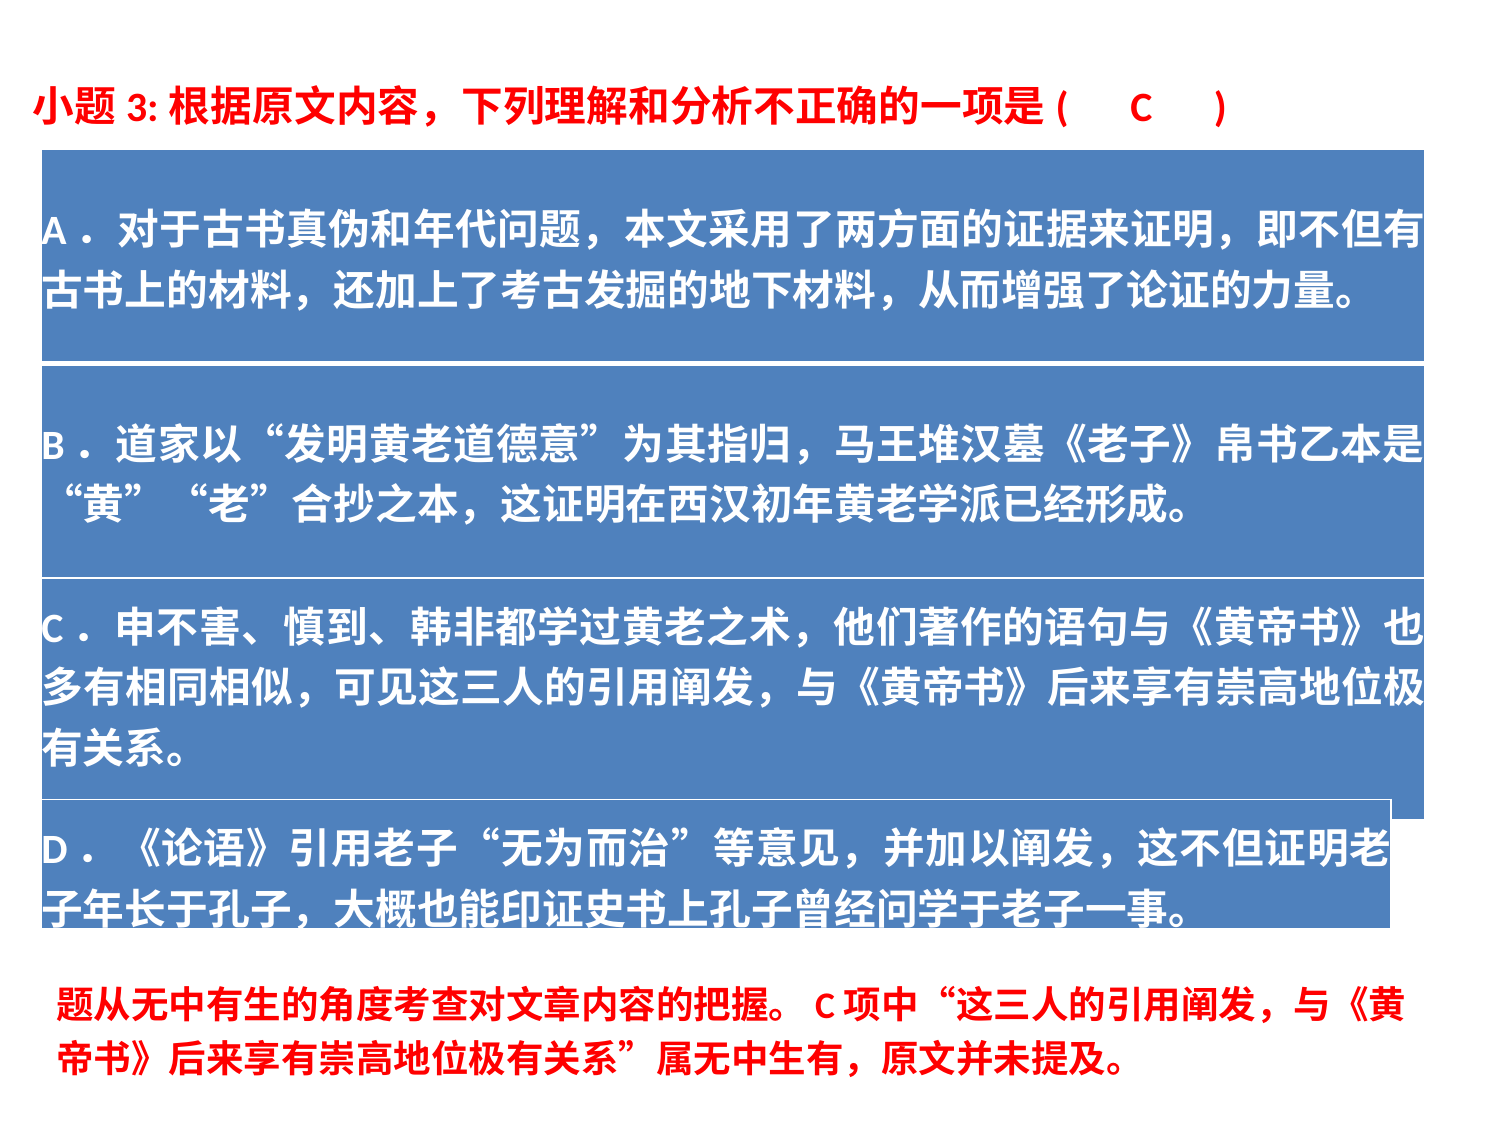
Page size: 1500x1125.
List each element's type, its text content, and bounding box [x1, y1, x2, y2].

text_box 题从无中有生的角度考查对文章内容的把握。C项中“这三人的引用阐发，与《黄帝书》后来享有崇高地位极有关系”属无中生有，原文并未提及。 [41, 964, 1447, 1125]
text_box 小题3:根据原文内容，下列理解和分析不正确的一项是( C ) [17, 72, 1500, 138]
table_cell B．道家以“发明黄老道德意”为其指归，马王堆汉墓《老子》帛书乙本是“黄”“老”合抄之本，这证明在西汉初年黄老学派已经形成。 [42, 366, 1424, 577]
table_header A．对于古书真伪和年代问题，本文采用了两方面的证据来证明，即不但有古书上的材料，还加上了考古发掘的地下材料，从而增强了论证的力量。 [42, 150, 1424, 361]
table_header D．《论语》引用老子“无为而治”等意见，并加以阐发，这不但证明老子年长于孔子，大概也能印证史书上孔子曾经问学于老子一事。 [42, 800, 1390, 928]
table_cell C．申不害、慎到、韩非都学过黄老之术，他们著作的语句与《黄帝书》也多有相同相似，可见这三人的引用阐发，与《黄帝书》后来享有崇高地位极有关系。 [42, 579, 1424, 819]
